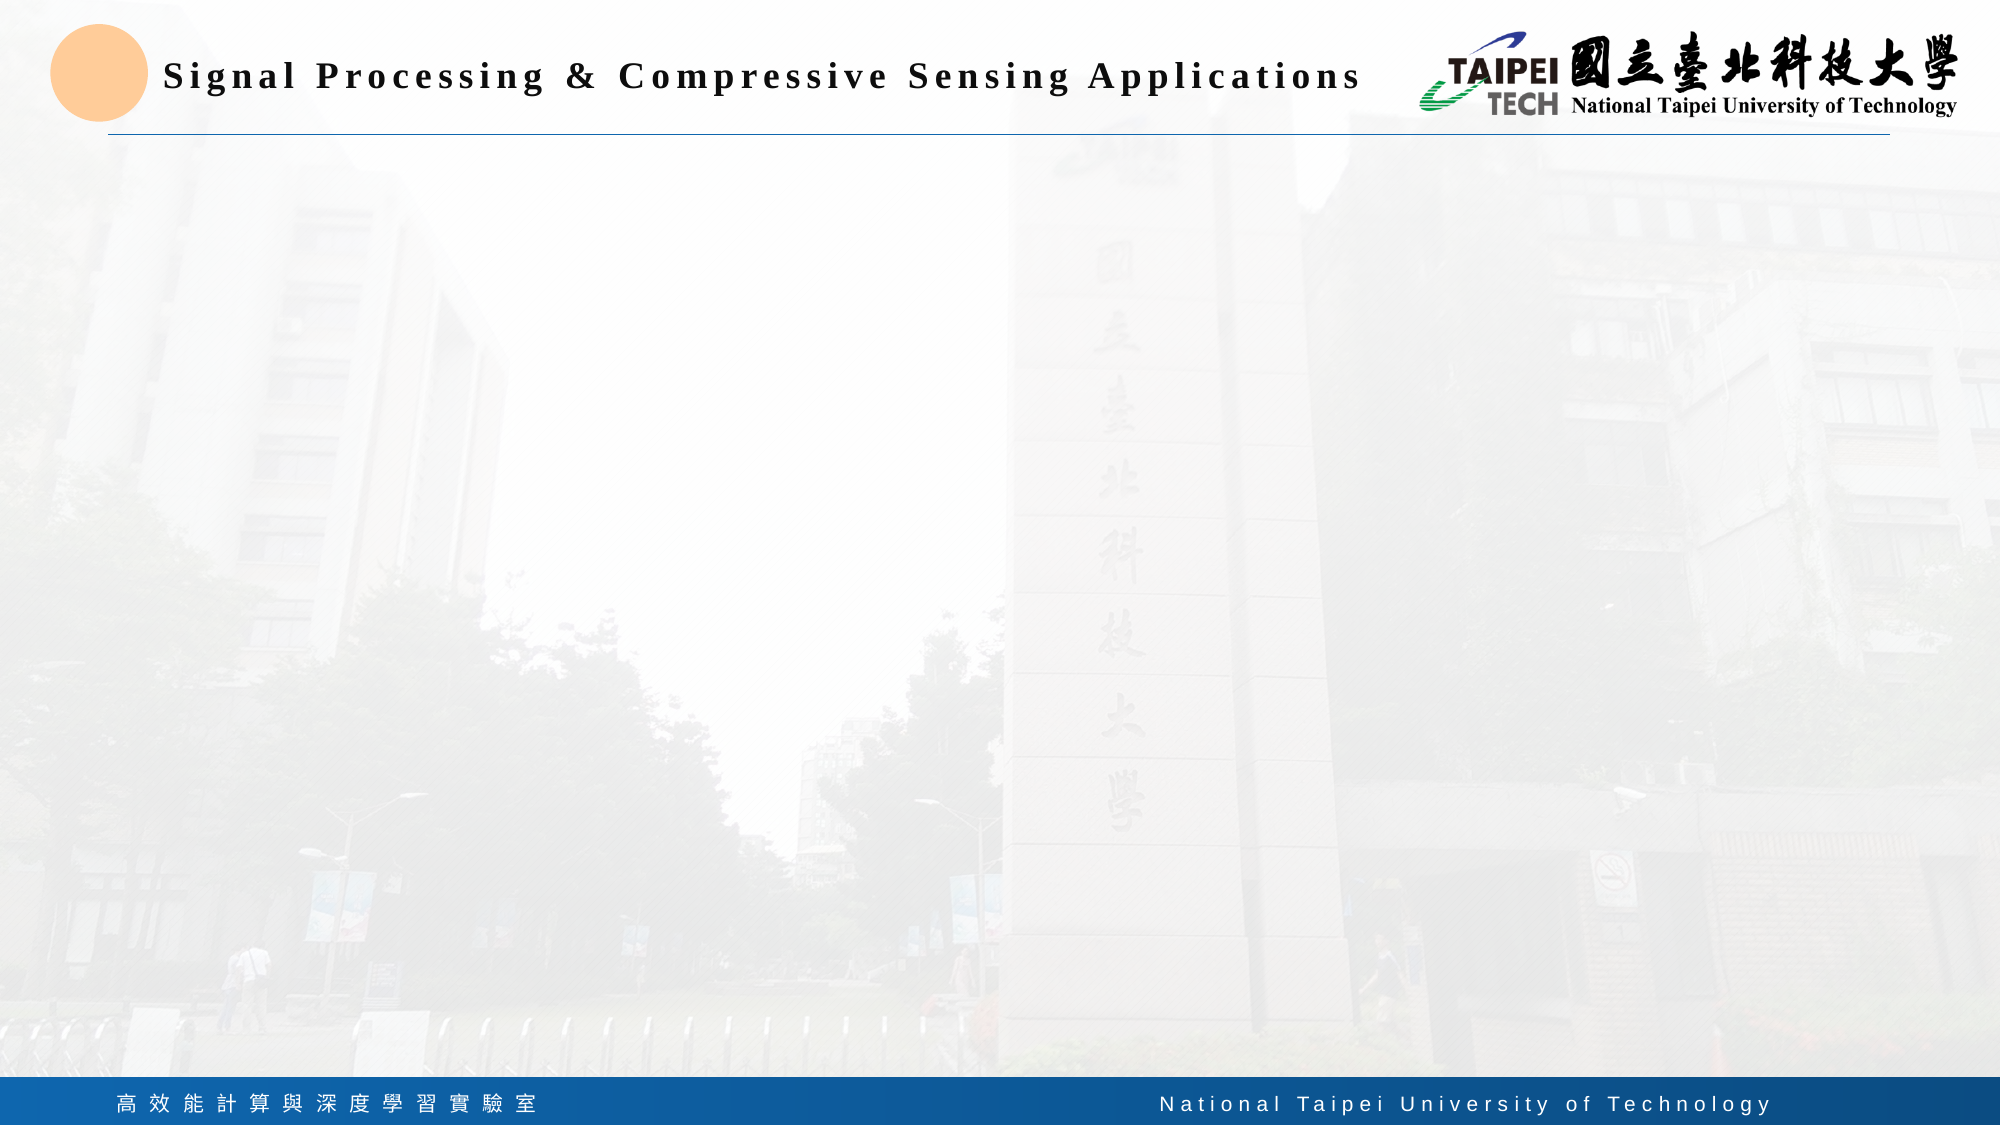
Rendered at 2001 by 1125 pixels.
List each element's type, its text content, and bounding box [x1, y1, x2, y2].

picture [1415, 29, 1964, 119]
title Signal Processing & Compressive Sensing Applications [147, 30, 1434, 116]
